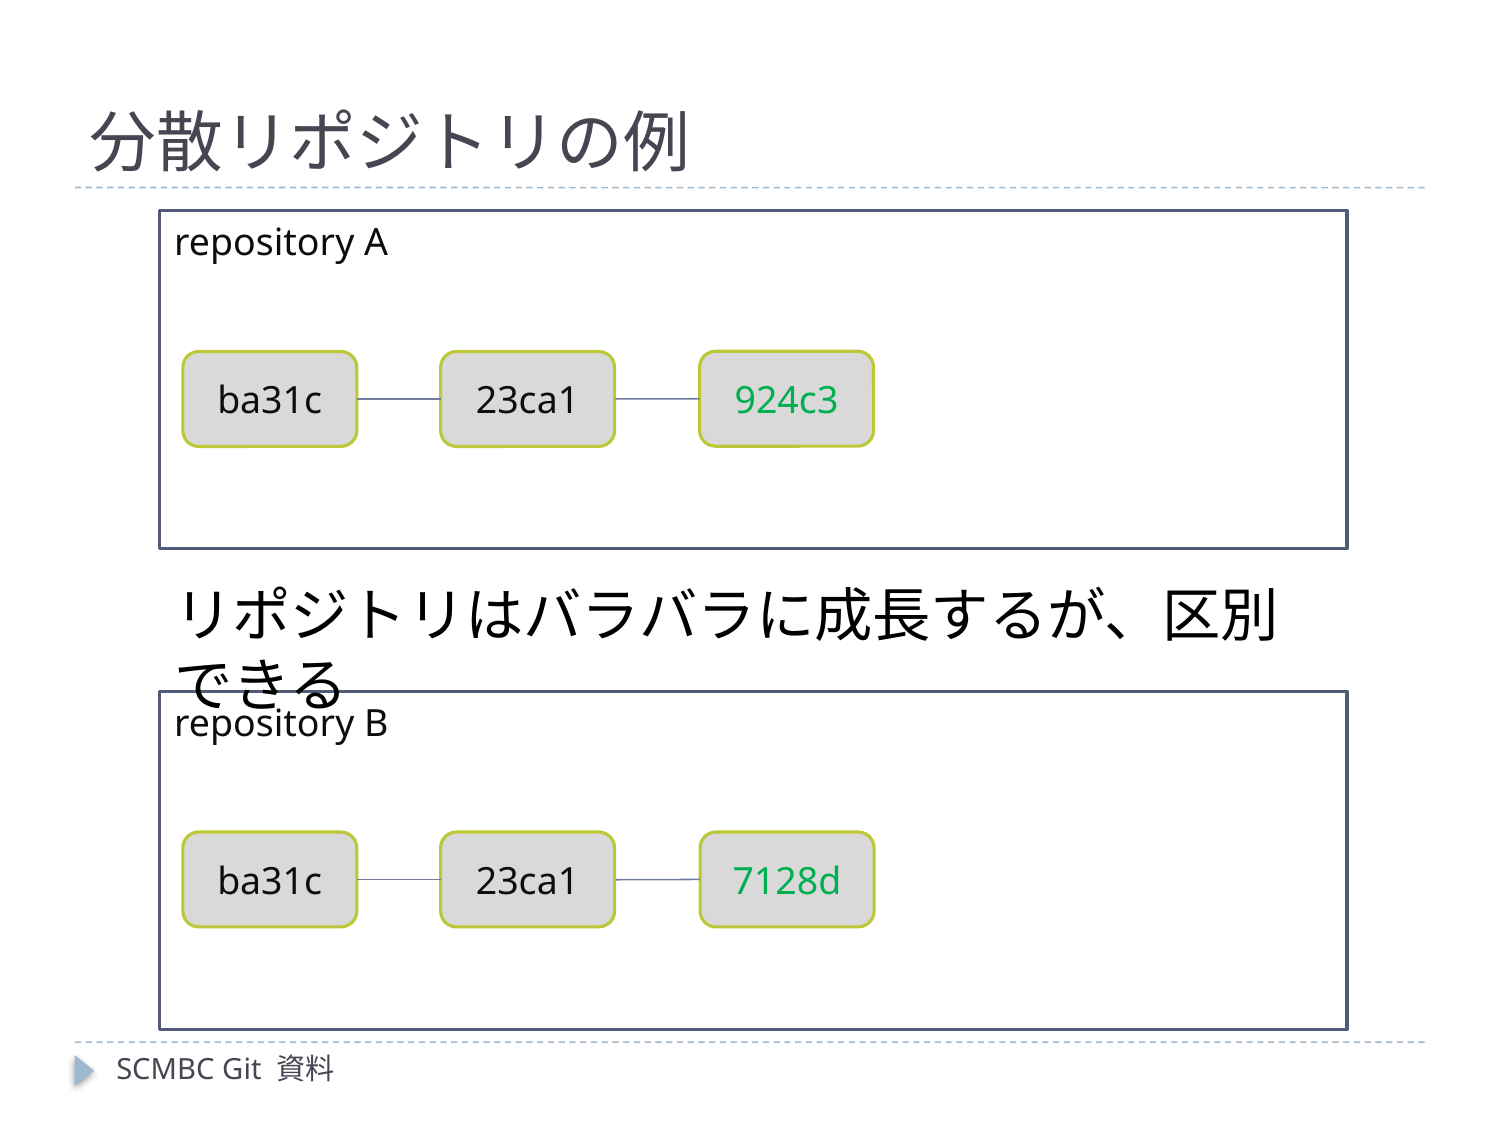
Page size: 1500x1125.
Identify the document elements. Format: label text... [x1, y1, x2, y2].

text_box 7128d [698, 830, 876, 929]
text_box 23ca1 [439, 830, 617, 929]
text_box repository A [158, 209, 1349, 550]
title 分散リポジトリの例 [75, 24, 1425, 188]
text_box ba31c [181, 830, 359, 929]
text_box リポジトリはバラバラに成長するが、区別できる [159, 571, 1347, 726]
text_box repository B [158, 690, 1349, 1031]
footer SCMBC Git 資料 [101, 1042, 625, 1103]
text_box ba31c [181, 349, 359, 449]
text_box 924c3 [698, 349, 876, 448]
text_box 23ca1 [439, 349, 617, 449]
